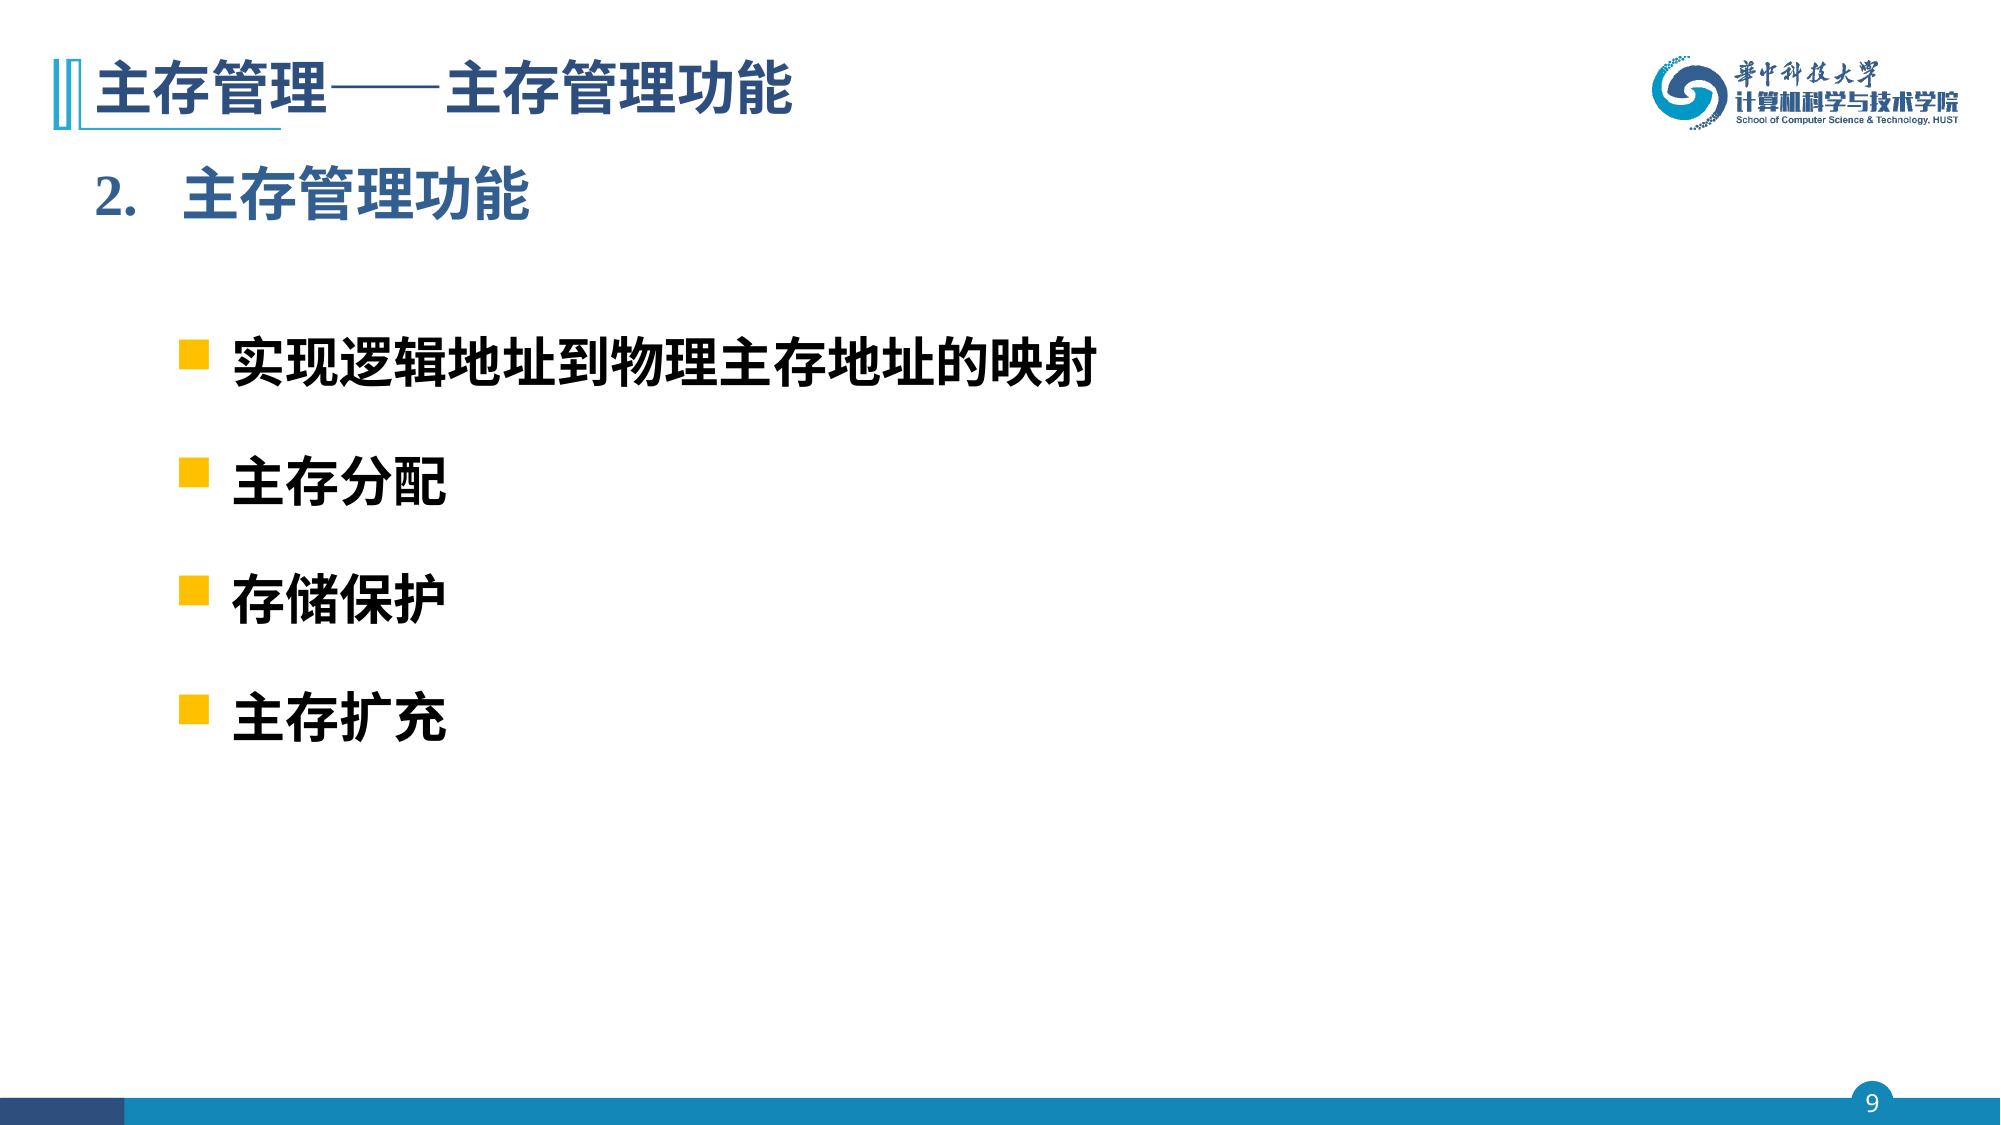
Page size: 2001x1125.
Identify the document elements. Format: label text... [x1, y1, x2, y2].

picture [1653, 56, 1678, 79]
text_box 2. 主存管理功能 [79, 136, 1454, 235]
title 主存管理——主存管理功能 [80, 51, 1653, 137]
picture [1653, 56, 1958, 130]
text_box 实现逻辑地址到物理主存地址的映射 主存分配 存储保护 主存扩充 [159, 288, 1203, 756]
